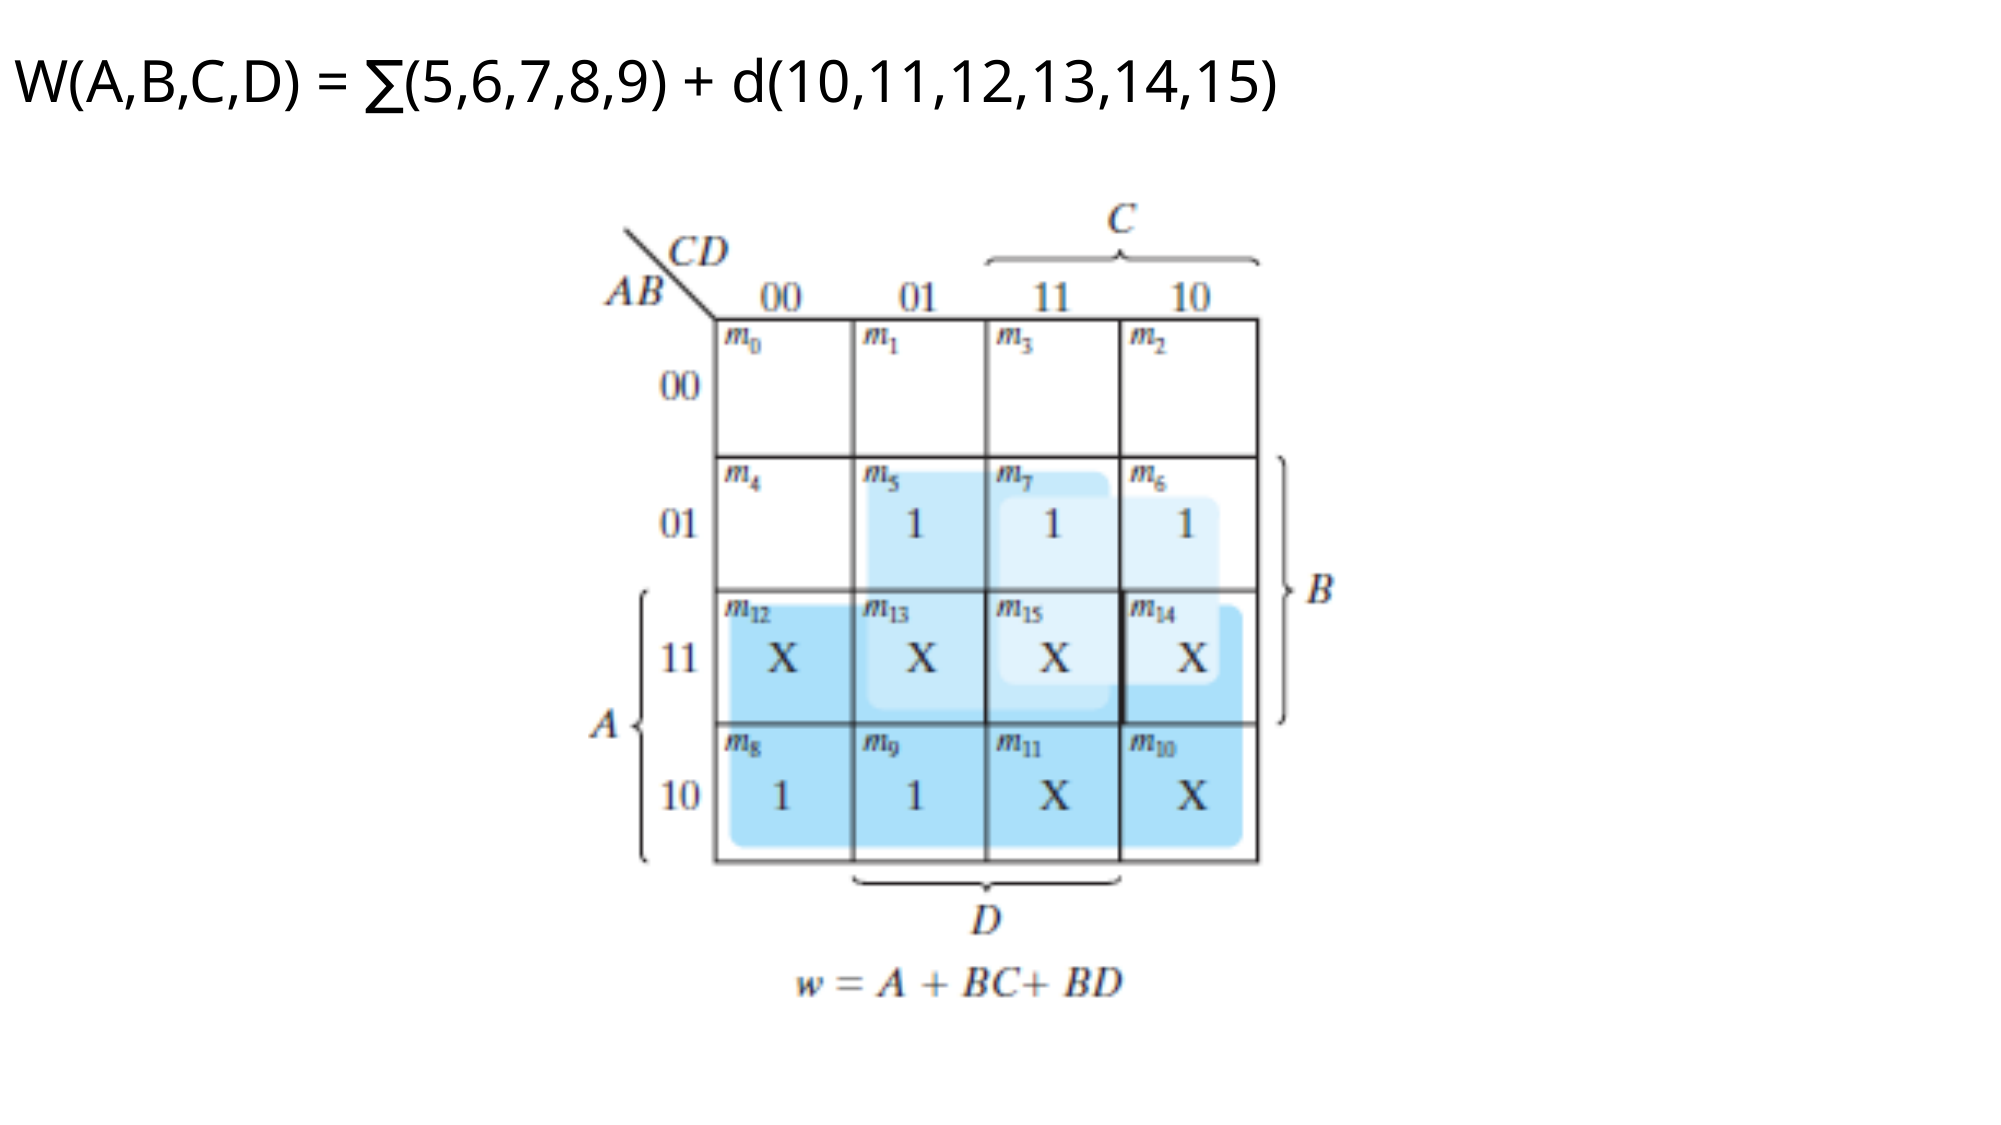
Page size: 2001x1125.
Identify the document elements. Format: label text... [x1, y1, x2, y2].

picture [588, 193, 1412, 1015]
text_box W(A,B,C,D) = ∑(5,6,7,8,9) + d(10,11,12,13,14,15) [0, 36, 2000, 192]
